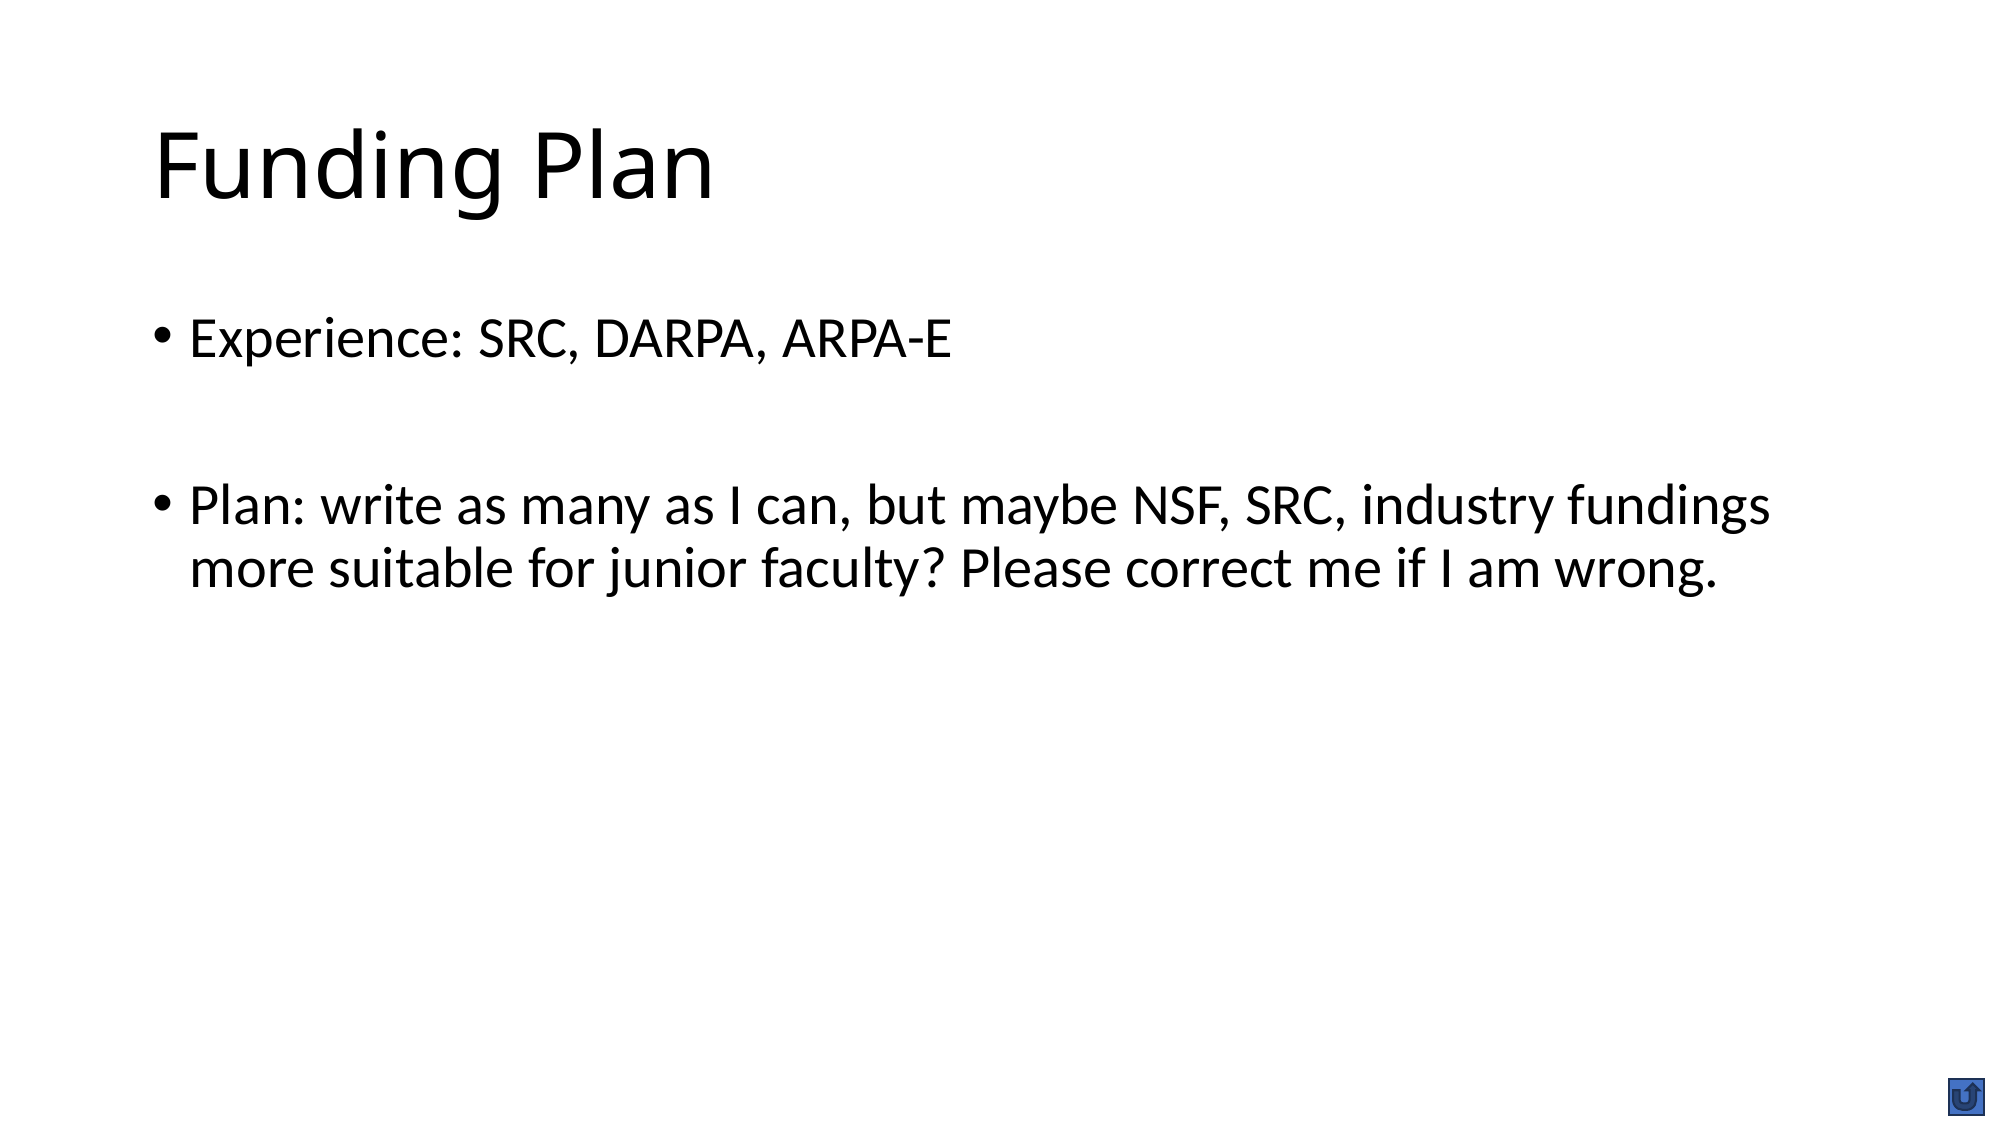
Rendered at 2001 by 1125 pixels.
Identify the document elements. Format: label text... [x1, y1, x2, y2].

title Funding Plan [137, 59, 1863, 278]
text_box [1948, 1078, 1985, 1116]
list Experience: SRC, DARPA, ARPA-E Plan: write as many as I can, but maybe NSF, SRC, industry fundings more suitable for junior faculty? Please correct me if I am wrong. [137, 299, 1863, 1014]
